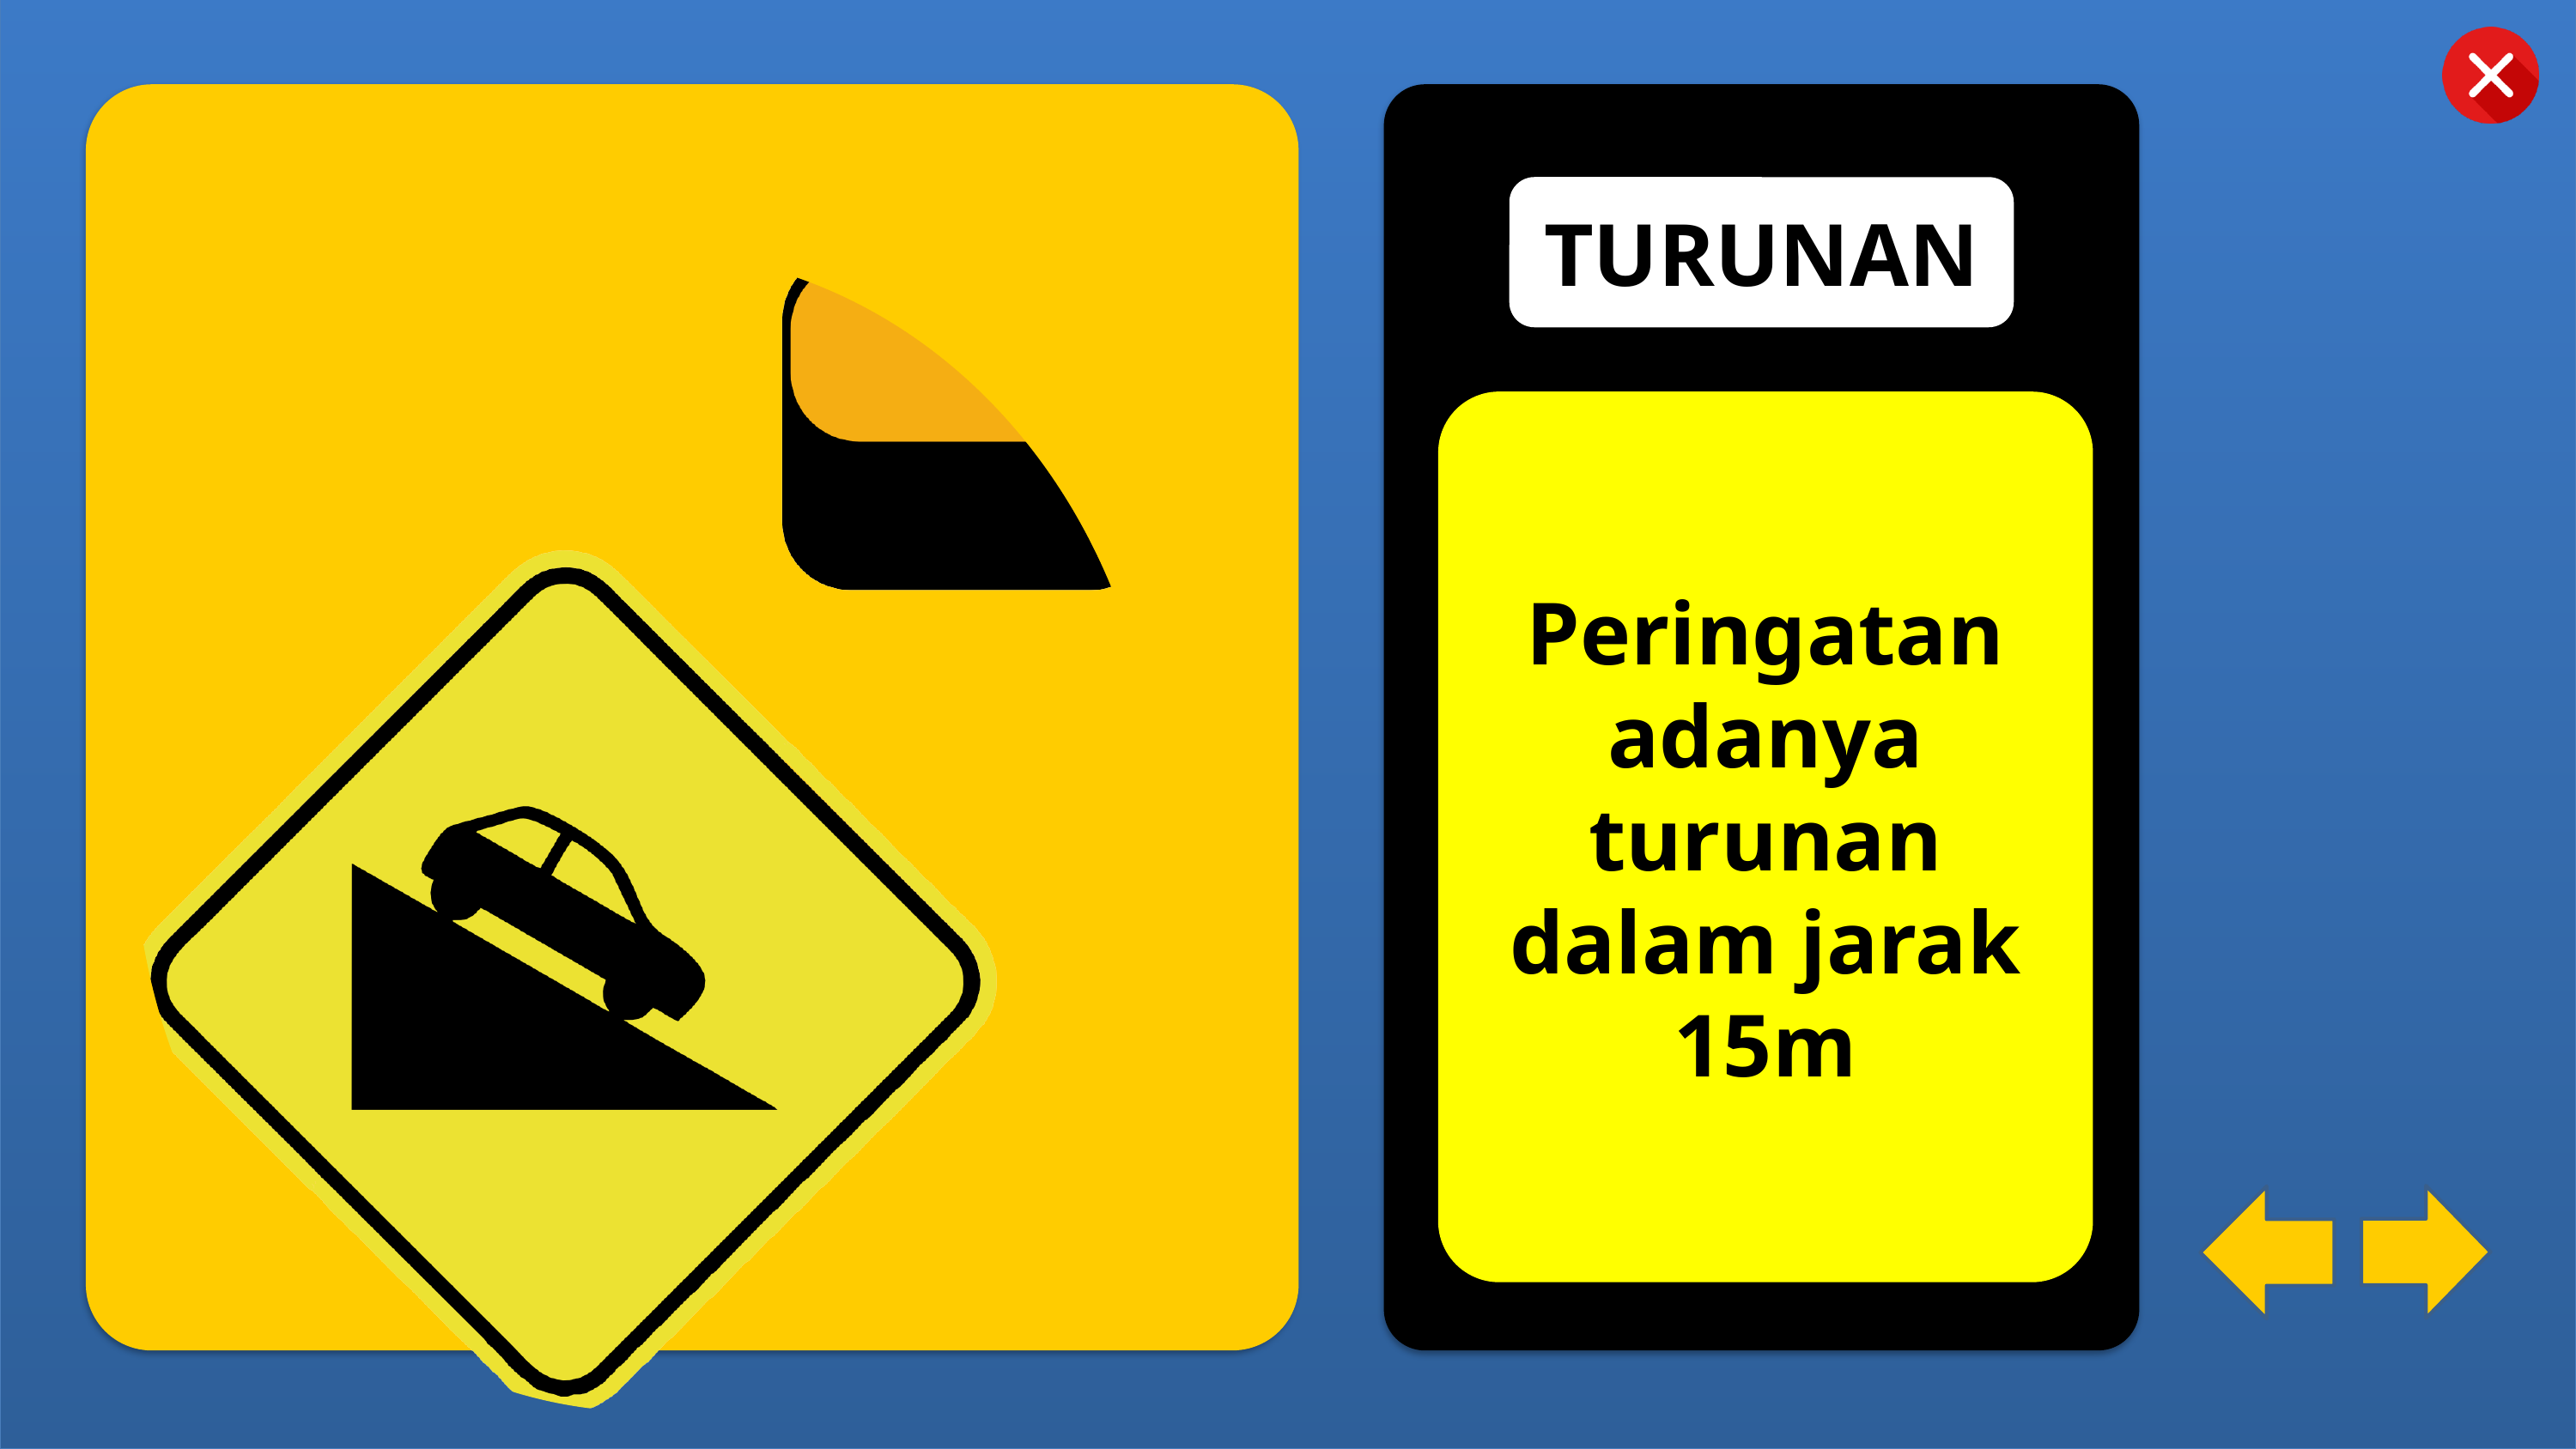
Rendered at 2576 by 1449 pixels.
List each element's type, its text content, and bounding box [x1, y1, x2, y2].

text_box [2198, 1184, 2336, 1321]
picture [2442, 26, 2540, 124]
text_box [0, 0, 2576, 1449]
text_box Peringatan adanya turunan dalam jarak 15m [1436, 390, 2095, 1284]
text_box TURUNAN [1507, 175, 2016, 330]
text_box [2359, 1184, 2493, 1320]
text_box [83, 82, 1301, 1353]
text_box [1382, 82, 2142, 1353]
picture [133, 252, 1160, 1412]
